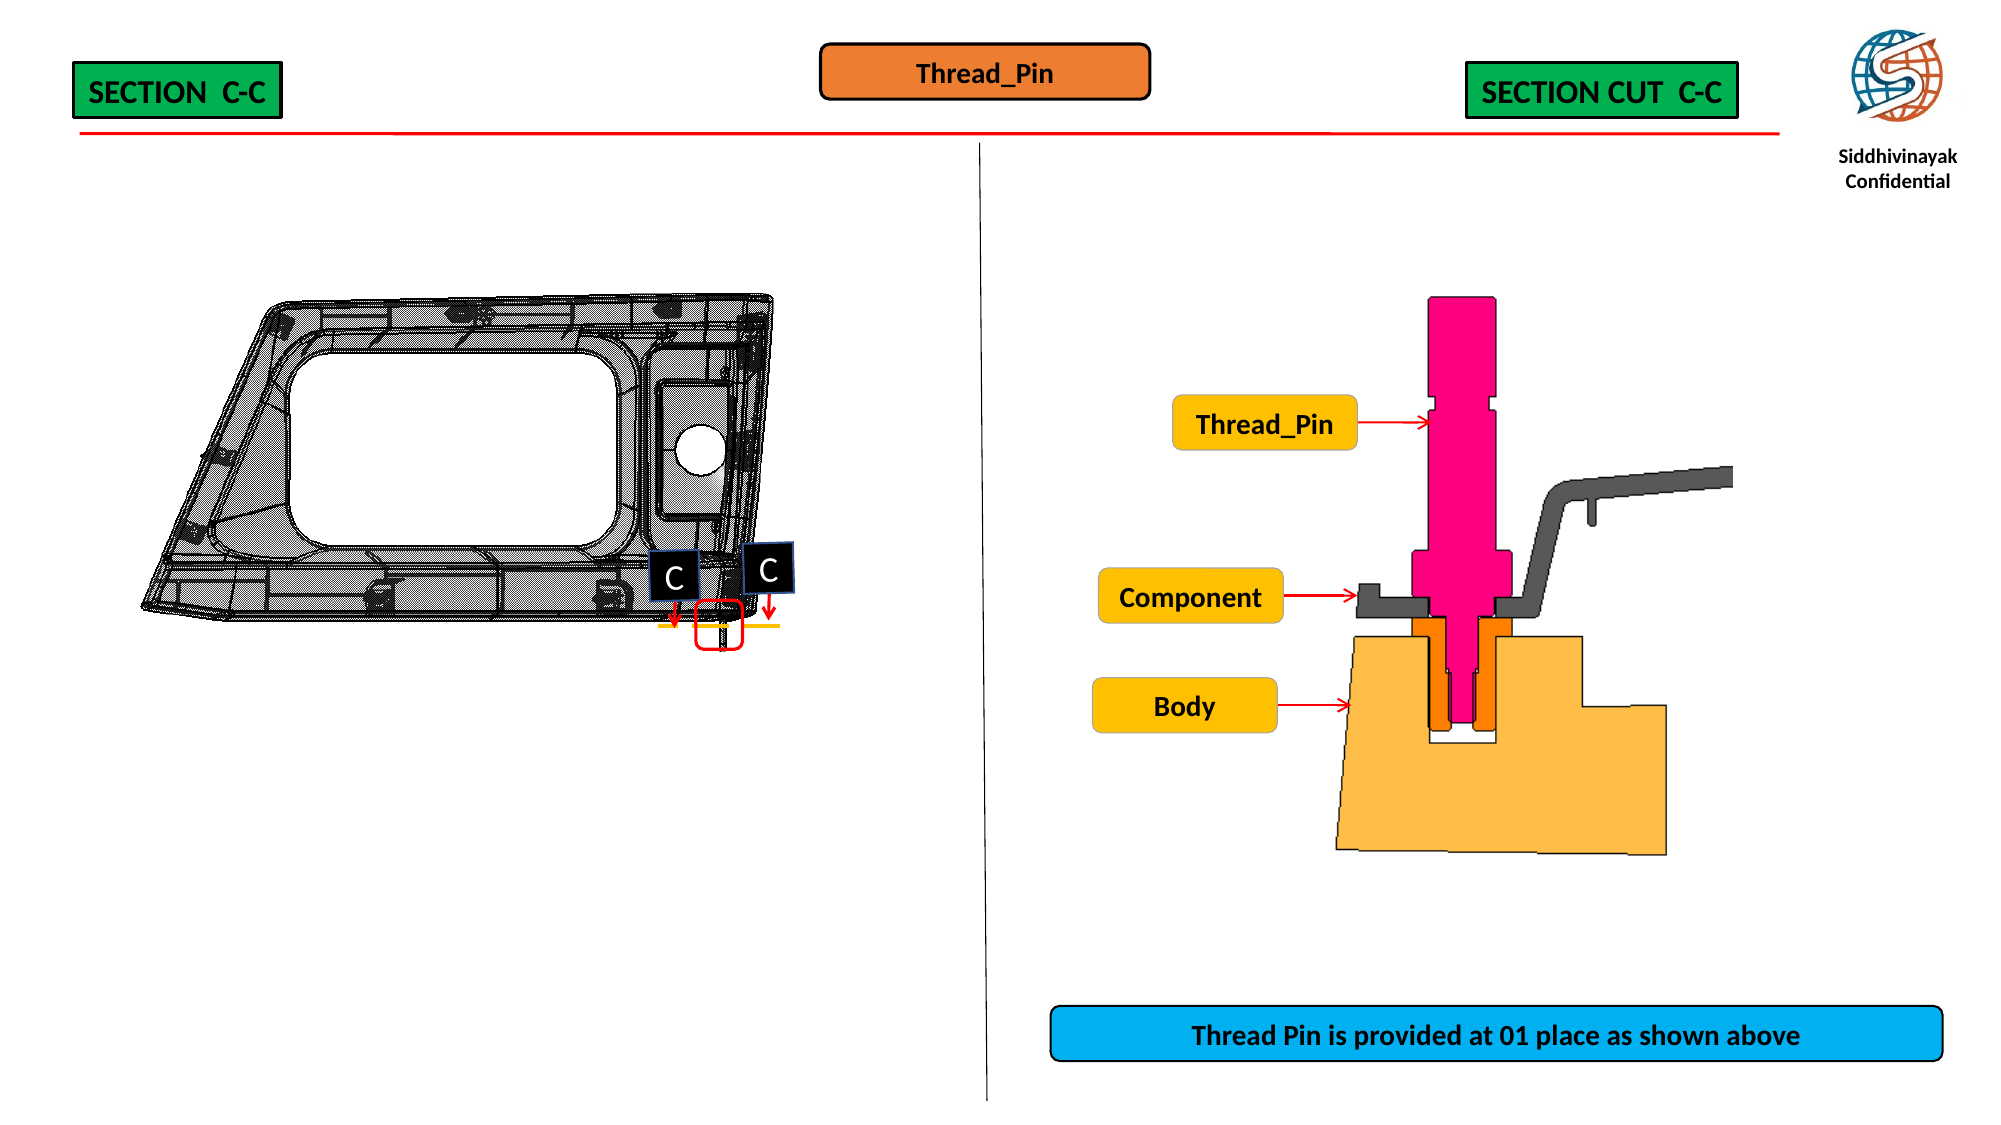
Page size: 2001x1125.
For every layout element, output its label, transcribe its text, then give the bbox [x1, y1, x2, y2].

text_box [743, 542, 794, 621]
text_box Body [1091, 677, 1175, 734]
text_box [649, 550, 700, 628]
text_box SECTION C-C [73, 62, 281, 118]
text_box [1816, 17, 1980, 201]
text_box Thread_Pin [820, 43, 1150, 100]
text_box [700, 618, 1463, 626]
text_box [504, 618, 649, 626]
text_box Component [1097, 567, 1175, 618]
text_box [1175, 195, 1734, 881]
text_box SECTION CUT C-C [1466, 62, 1738, 118]
text_box Thread Pin is provided at 01 place as shown above [1050, 1005, 1943, 1062]
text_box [124, 258, 821, 689]
